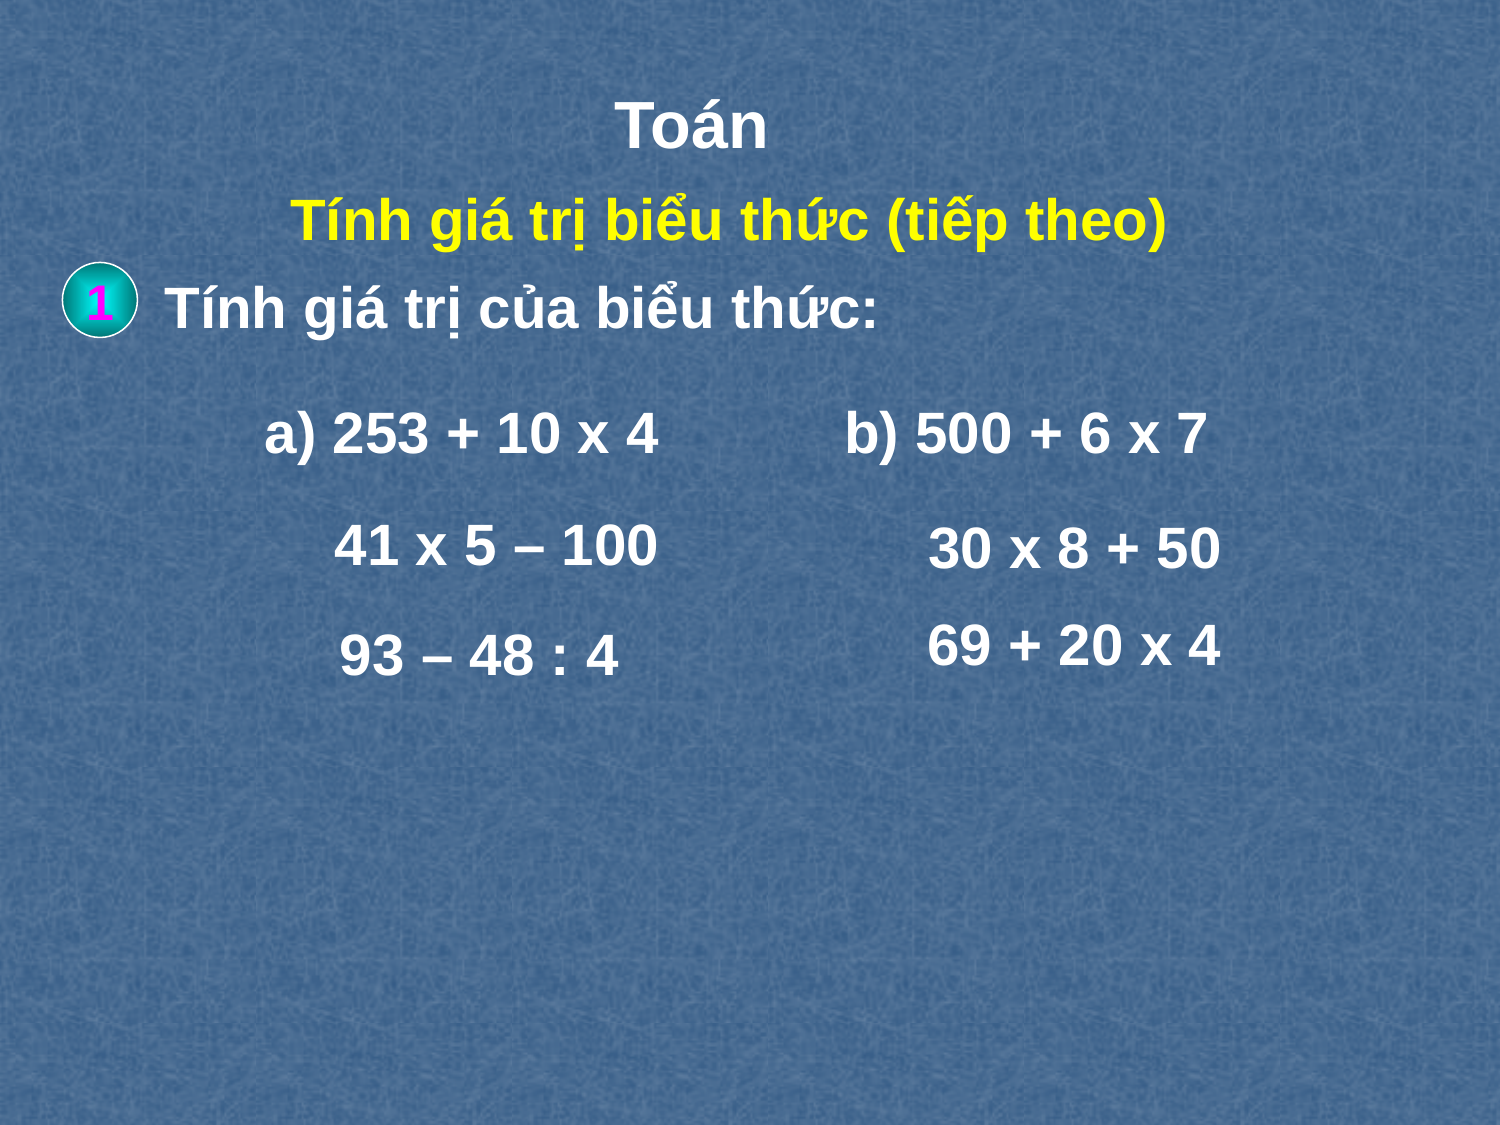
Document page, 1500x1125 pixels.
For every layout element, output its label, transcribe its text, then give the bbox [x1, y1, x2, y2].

text_box 93 – 48 : 4 [325, 610, 635, 695]
text_box 69 + 20 x 4 [912, 600, 1237, 685]
text_box Tính giá trị biểu thức (tiếp theo) [275, 174, 1184, 260]
text_box 30 x 8 + 50 [913, 502, 1238, 588]
text_box b) 500 + 6 x 7 [829, 387, 1225, 473]
text_box 41 x 5 – 100 [320, 500, 675, 585]
text_box Toán [599, 74, 838, 170]
text_box Tính giá trị của biểu thức: [149, 262, 1038, 348]
text_box 1 [62, 262, 138, 338]
text_box a) 253 + 10 x 4 [249, 387, 675, 473]
